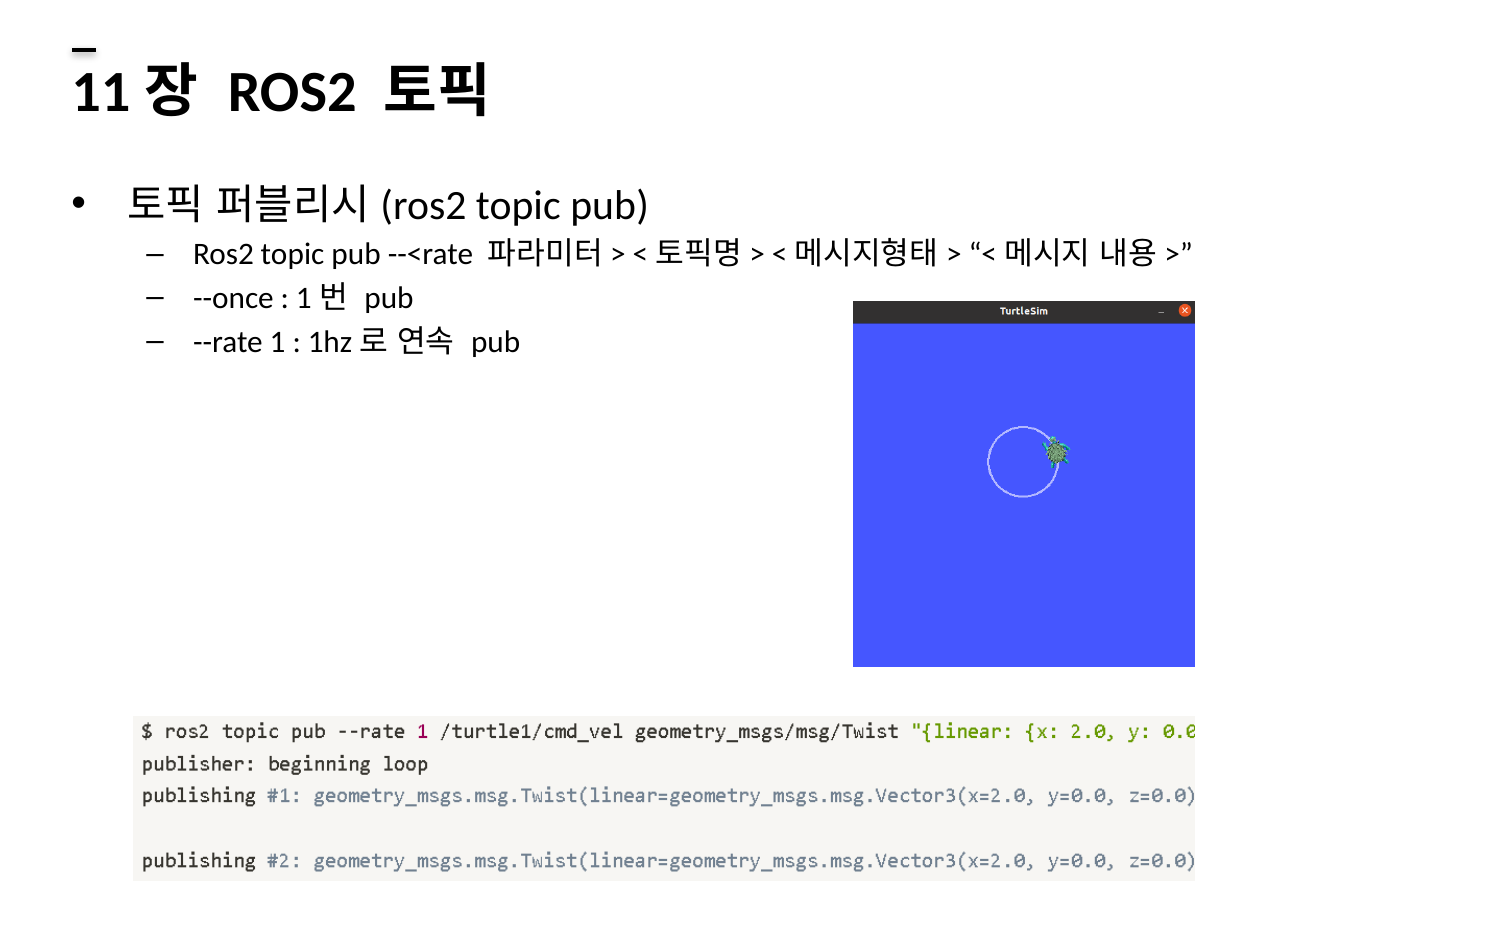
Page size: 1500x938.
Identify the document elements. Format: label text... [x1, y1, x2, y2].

title 11장 ROS2 토픽 [56, 57, 1444, 120]
list 토픽 퍼블리시(ros2 topic pub) Ros2 topic pub --<rate 파라미터> <토픽명> <메시지형태> “<메시지 내용>” --once : 1번 pub --rate 1 : 1hz로 연속 pub [56, 170, 1444, 906]
picture [853, 301, 1195, 667]
picture [133, 716, 1195, 881]
